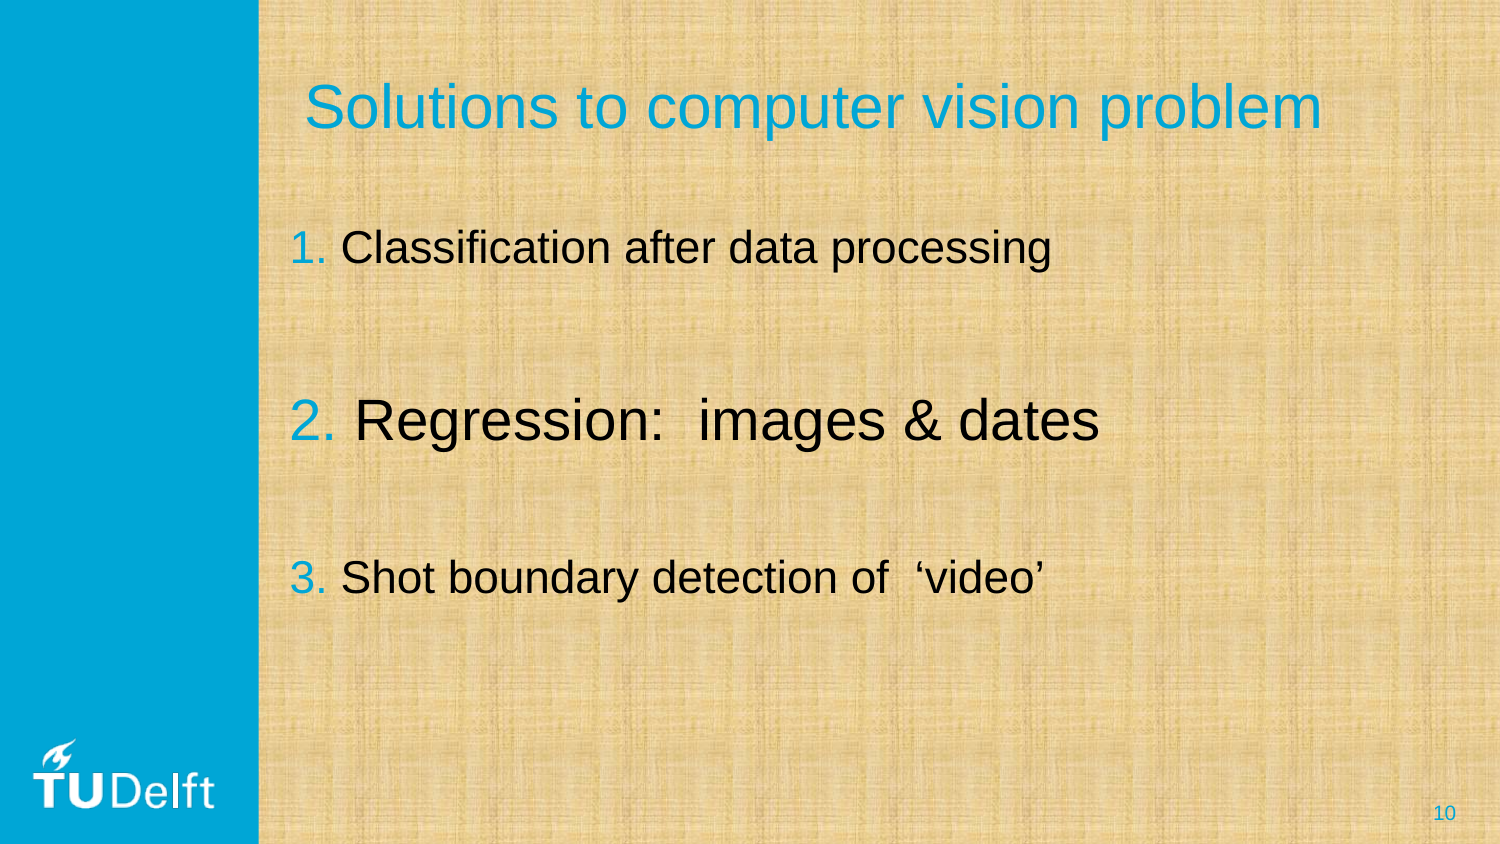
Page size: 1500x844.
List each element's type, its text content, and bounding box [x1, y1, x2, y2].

title Solutions to computer vision problem [289, 33, 1455, 175]
list 1. Classification after data processing [274, 209, 1252, 313]
text_box 2. Regression: images & dates [274, 374, 1252, 478]
text_box 3. Shot boundary detection of ‘video’ [274, 540, 1252, 644]
picture [259, 0, 1500, 844]
